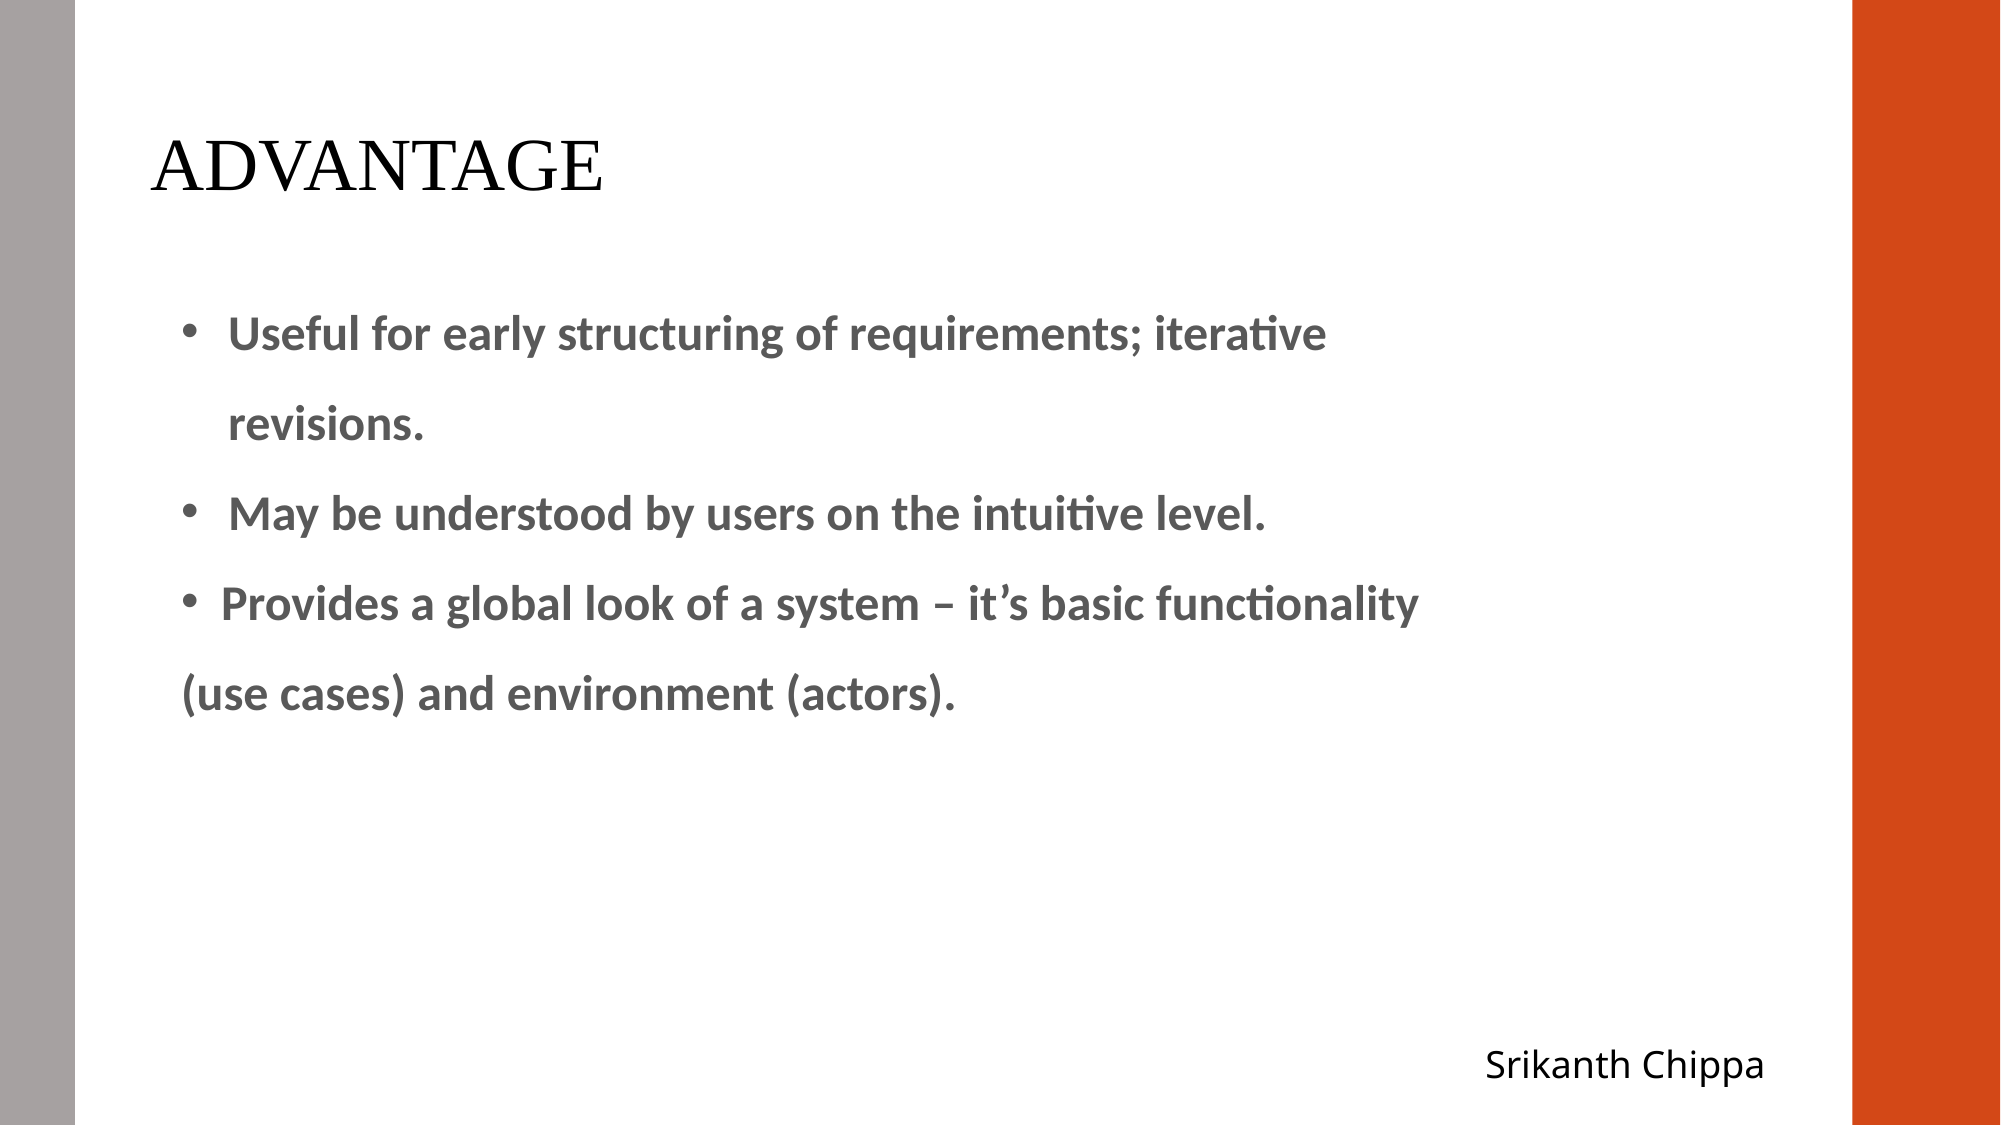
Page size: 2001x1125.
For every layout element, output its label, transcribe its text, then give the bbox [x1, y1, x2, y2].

text_box Useful for early structuring of requirements; iterative revisions. May be understood by users on the intuitive level. Provides a global look of a system – it’s basic functionality (use cases) and environment (actors). [166, 263, 1464, 789]
text_box ADVANTAGE [135, 107, 1109, 213]
text_box Srikanth Chippa [1470, 1033, 1781, 1094]
